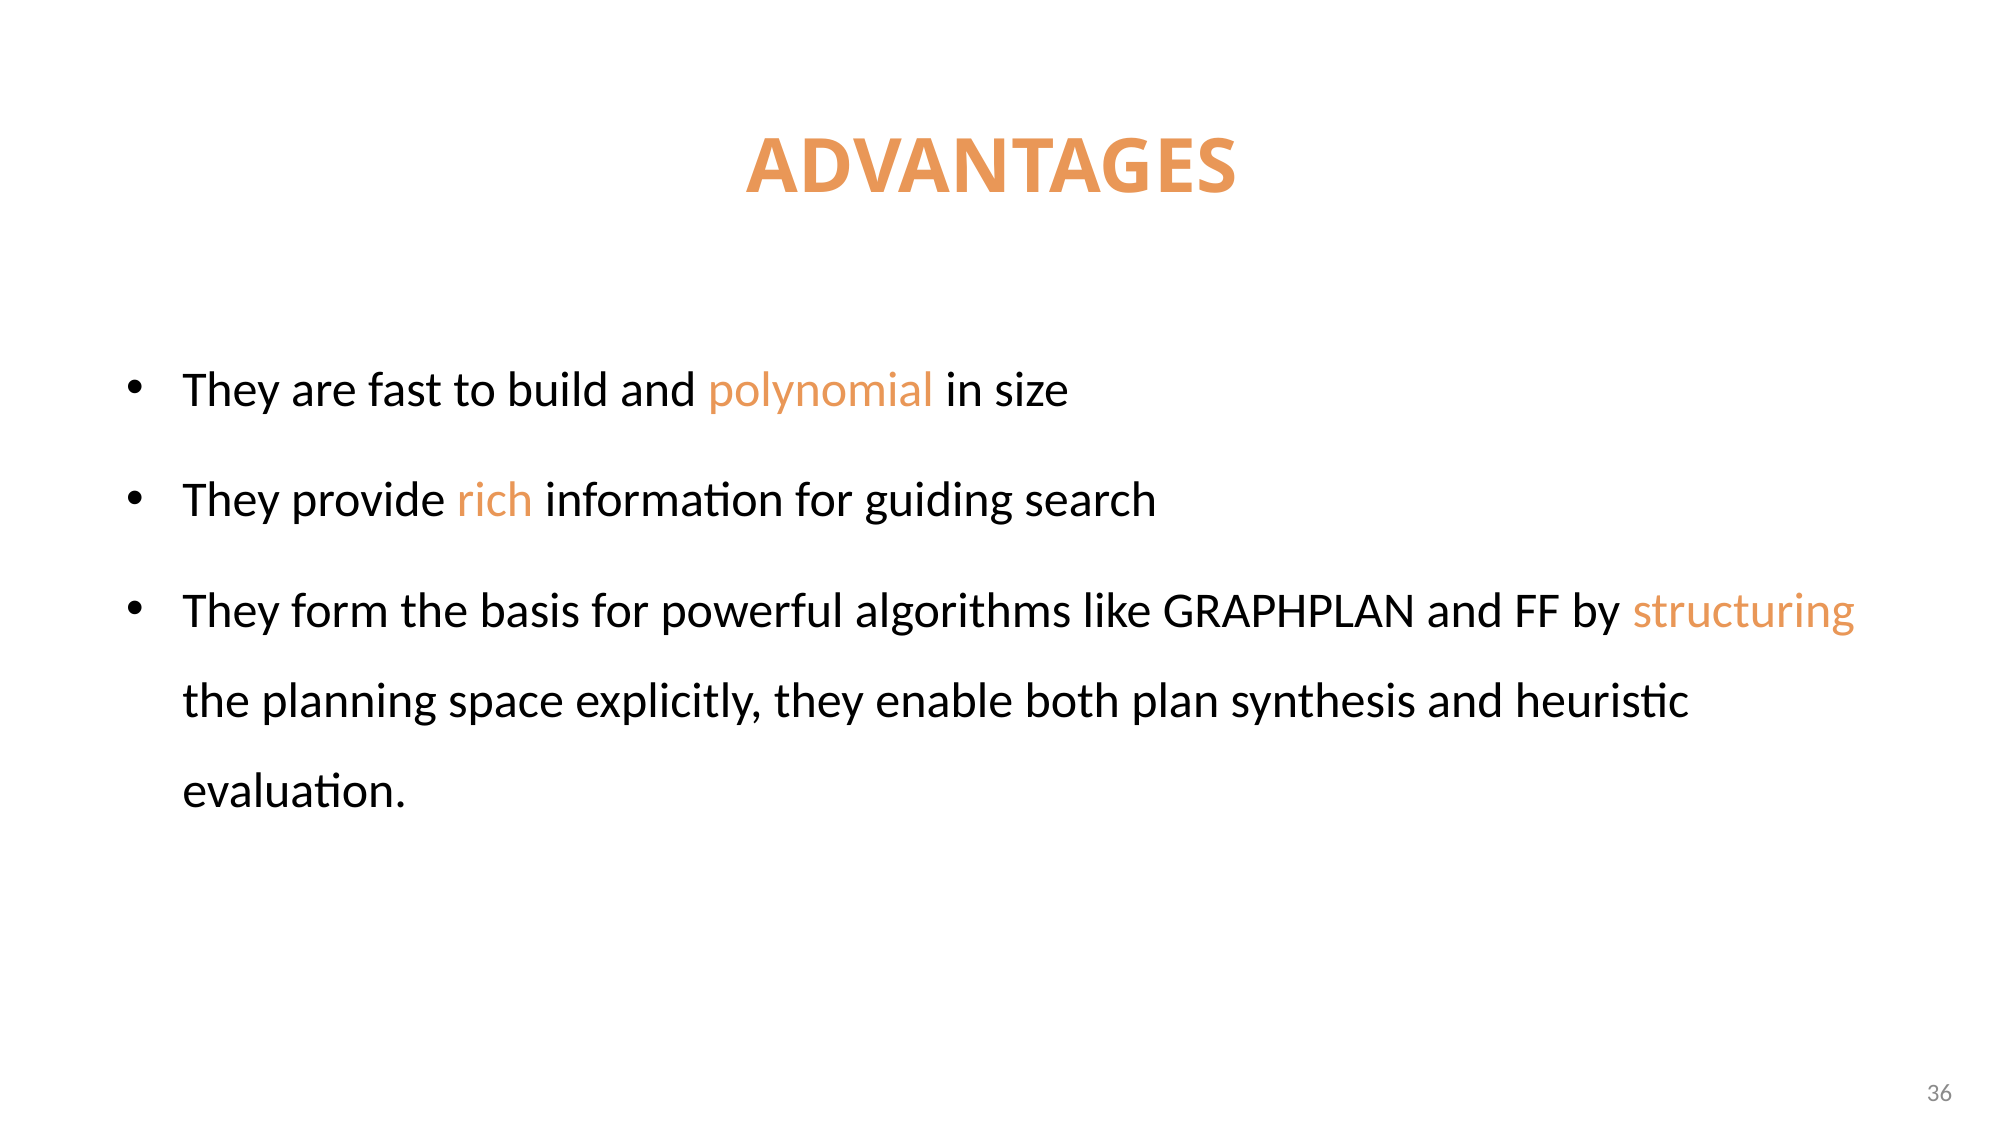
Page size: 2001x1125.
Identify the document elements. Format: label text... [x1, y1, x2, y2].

slide_number 36 [1894, 1061, 1968, 1121]
list They are fast to build and polynomial in size They provide rich information for guiding search They form the basis for powerful algorithms like GRAPHPLAN and FF by structuring the planning space explicitly, they enable both plan synthesis and heuristic evaluation. [110, 318, 1931, 864]
title ADVANTAGES [89, 29, 1895, 296]
